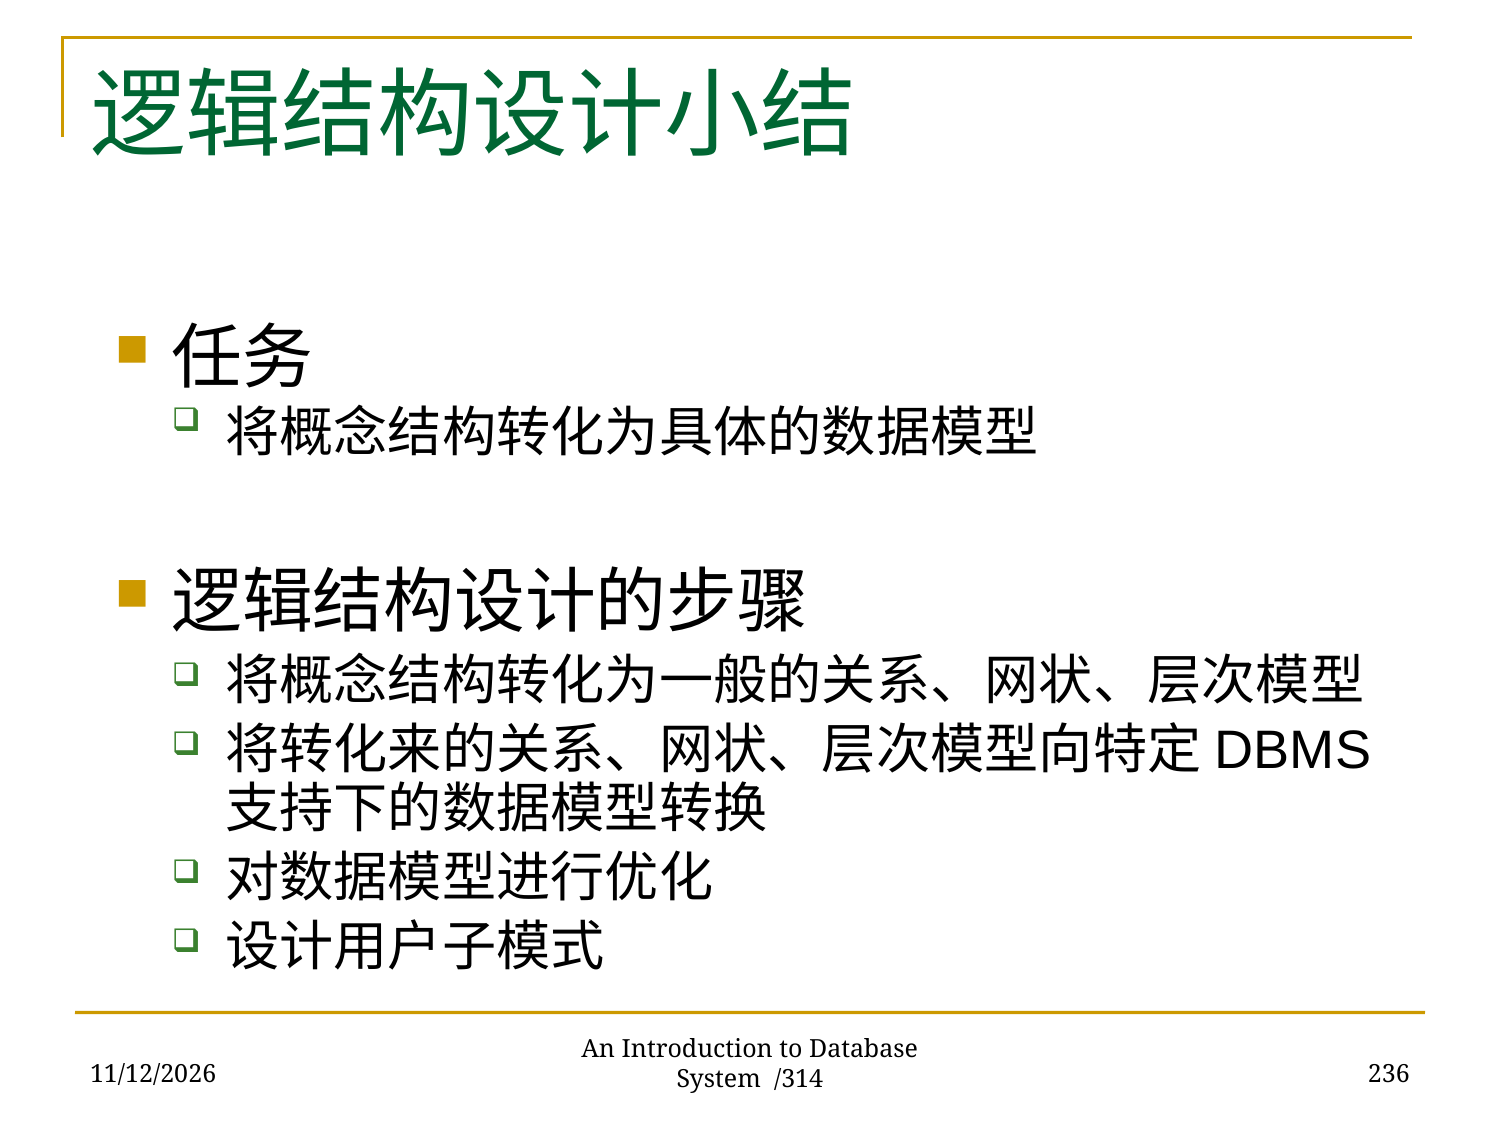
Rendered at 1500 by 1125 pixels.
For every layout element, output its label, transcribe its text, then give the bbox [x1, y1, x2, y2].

slide_number 236 [1074, 1024, 1425, 1100]
list 任务 将概念结构转化为具体的数据模型 逻辑结构设计的步骤 将概念结构转化为一般的关系、网状、层次模型 将转化来的关系、网状、层次模型向特定DBMS支持下的数据模型转换 对数据模型进行优化 设计用户子模式 [100, 314, 1424, 990]
footer An Introduction to Database System /314 [512, 1025, 988, 1100]
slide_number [75, 1024, 425, 1100]
title 逻辑结构设计小结 [75, 45, 1425, 233]
